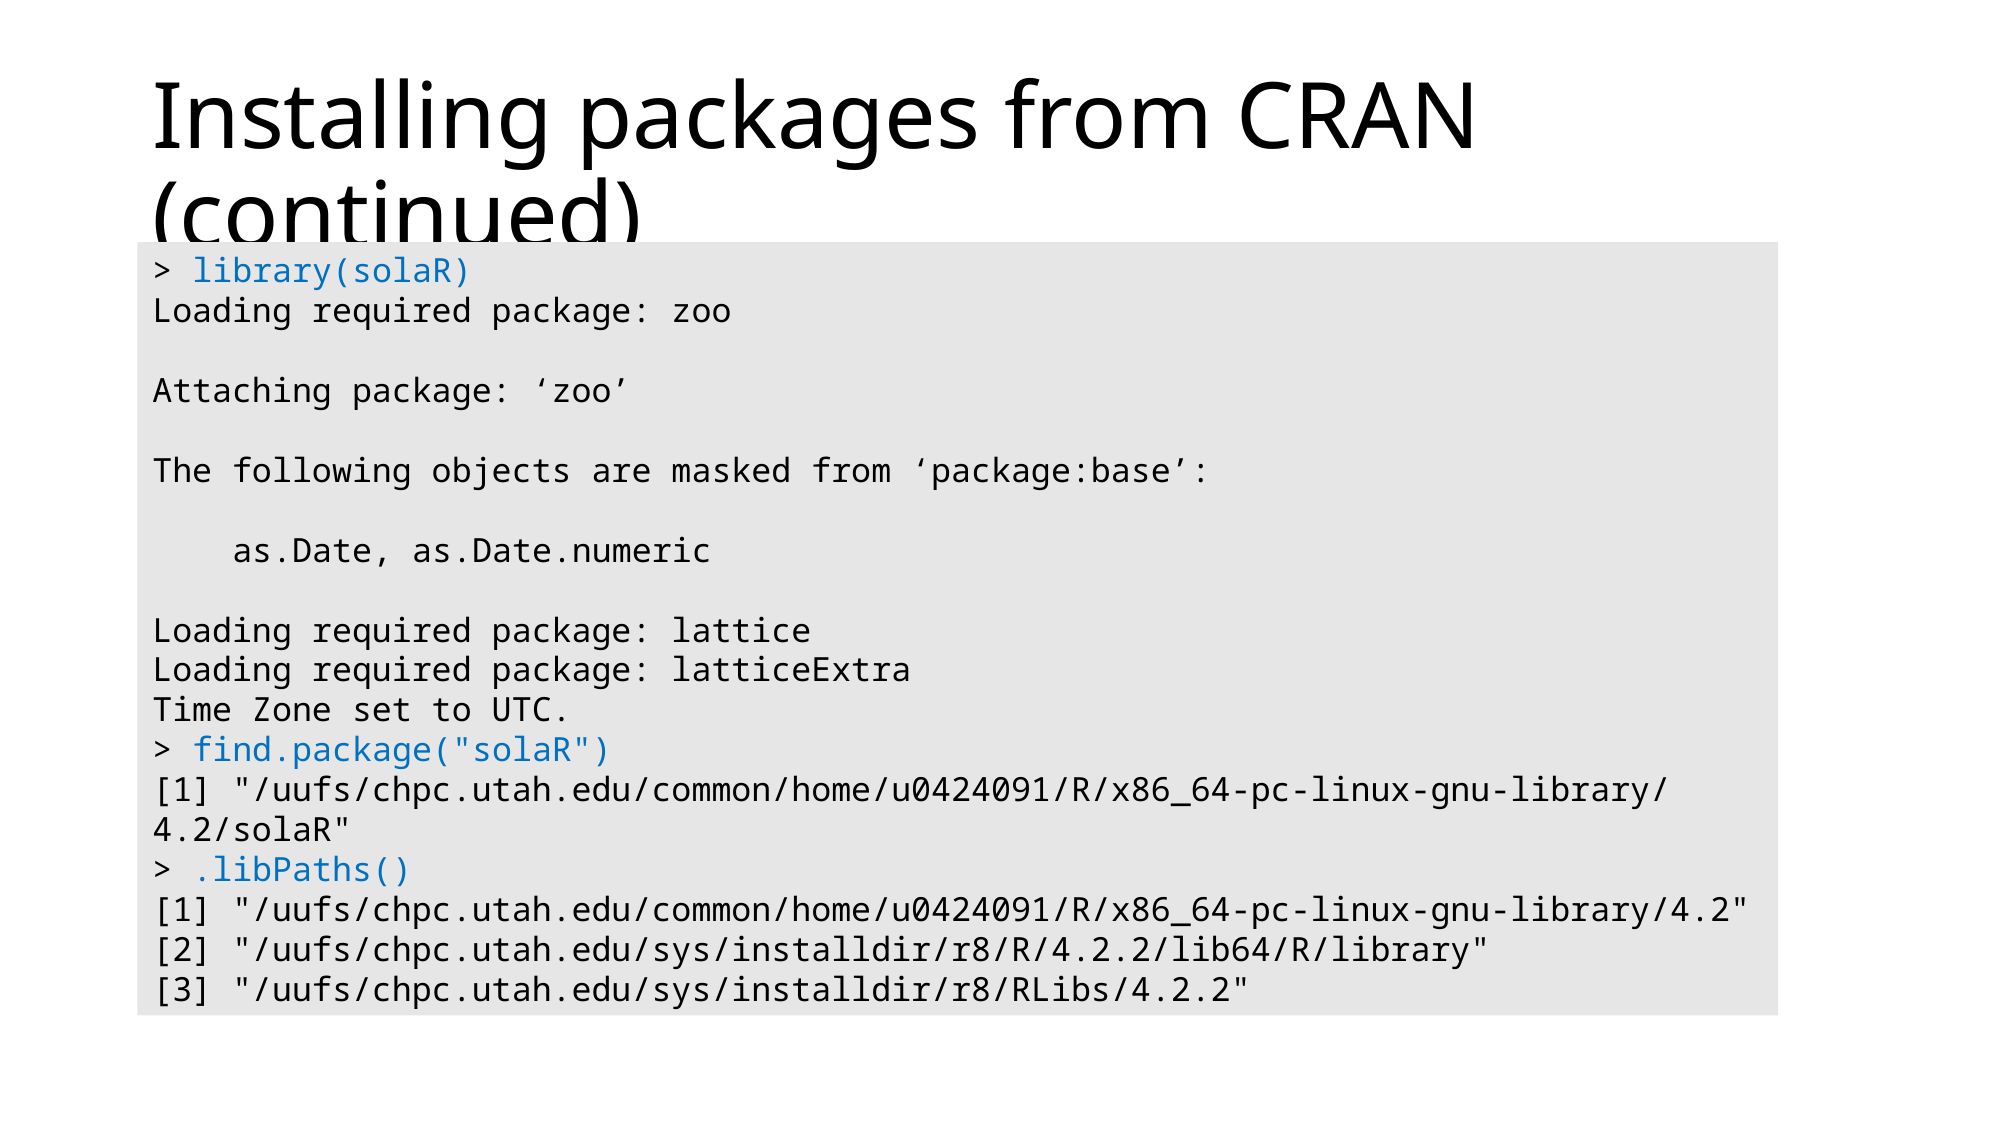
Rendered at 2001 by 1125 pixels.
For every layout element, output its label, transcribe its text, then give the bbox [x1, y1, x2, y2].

text_box > library(solaR) Loading required package: zoo Attaching package: ‘zoo’ The following objects are masked from ‘package:base’: as.Date, as.Date.numeric Loading required package: lattice Loading required package: latticeExtra Time Zone set to UTC. > find.package("solaR") [1] "/uufs/chpc.utah.edu/common/home/u0424091/R/x86_64-pc-linux-gnu-library/4.2/solaR" > .libPaths() [1] "/uufs/chpc.utah.edu/common/home/u0424091/R/x86_64-pc-linux-gnu-library/4.2" [2] "/uufs/chpc.utah.edu/sys/installdir/r8/R/4.2.2/lib64/R/library" [3] "/uufs/chpc.utah.edu/sys/installdir/r8/RLibs/4.2.2" [137, 242, 1779, 1016]
title Installing packages from CRAN (continued) [137, 59, 1863, 278]
